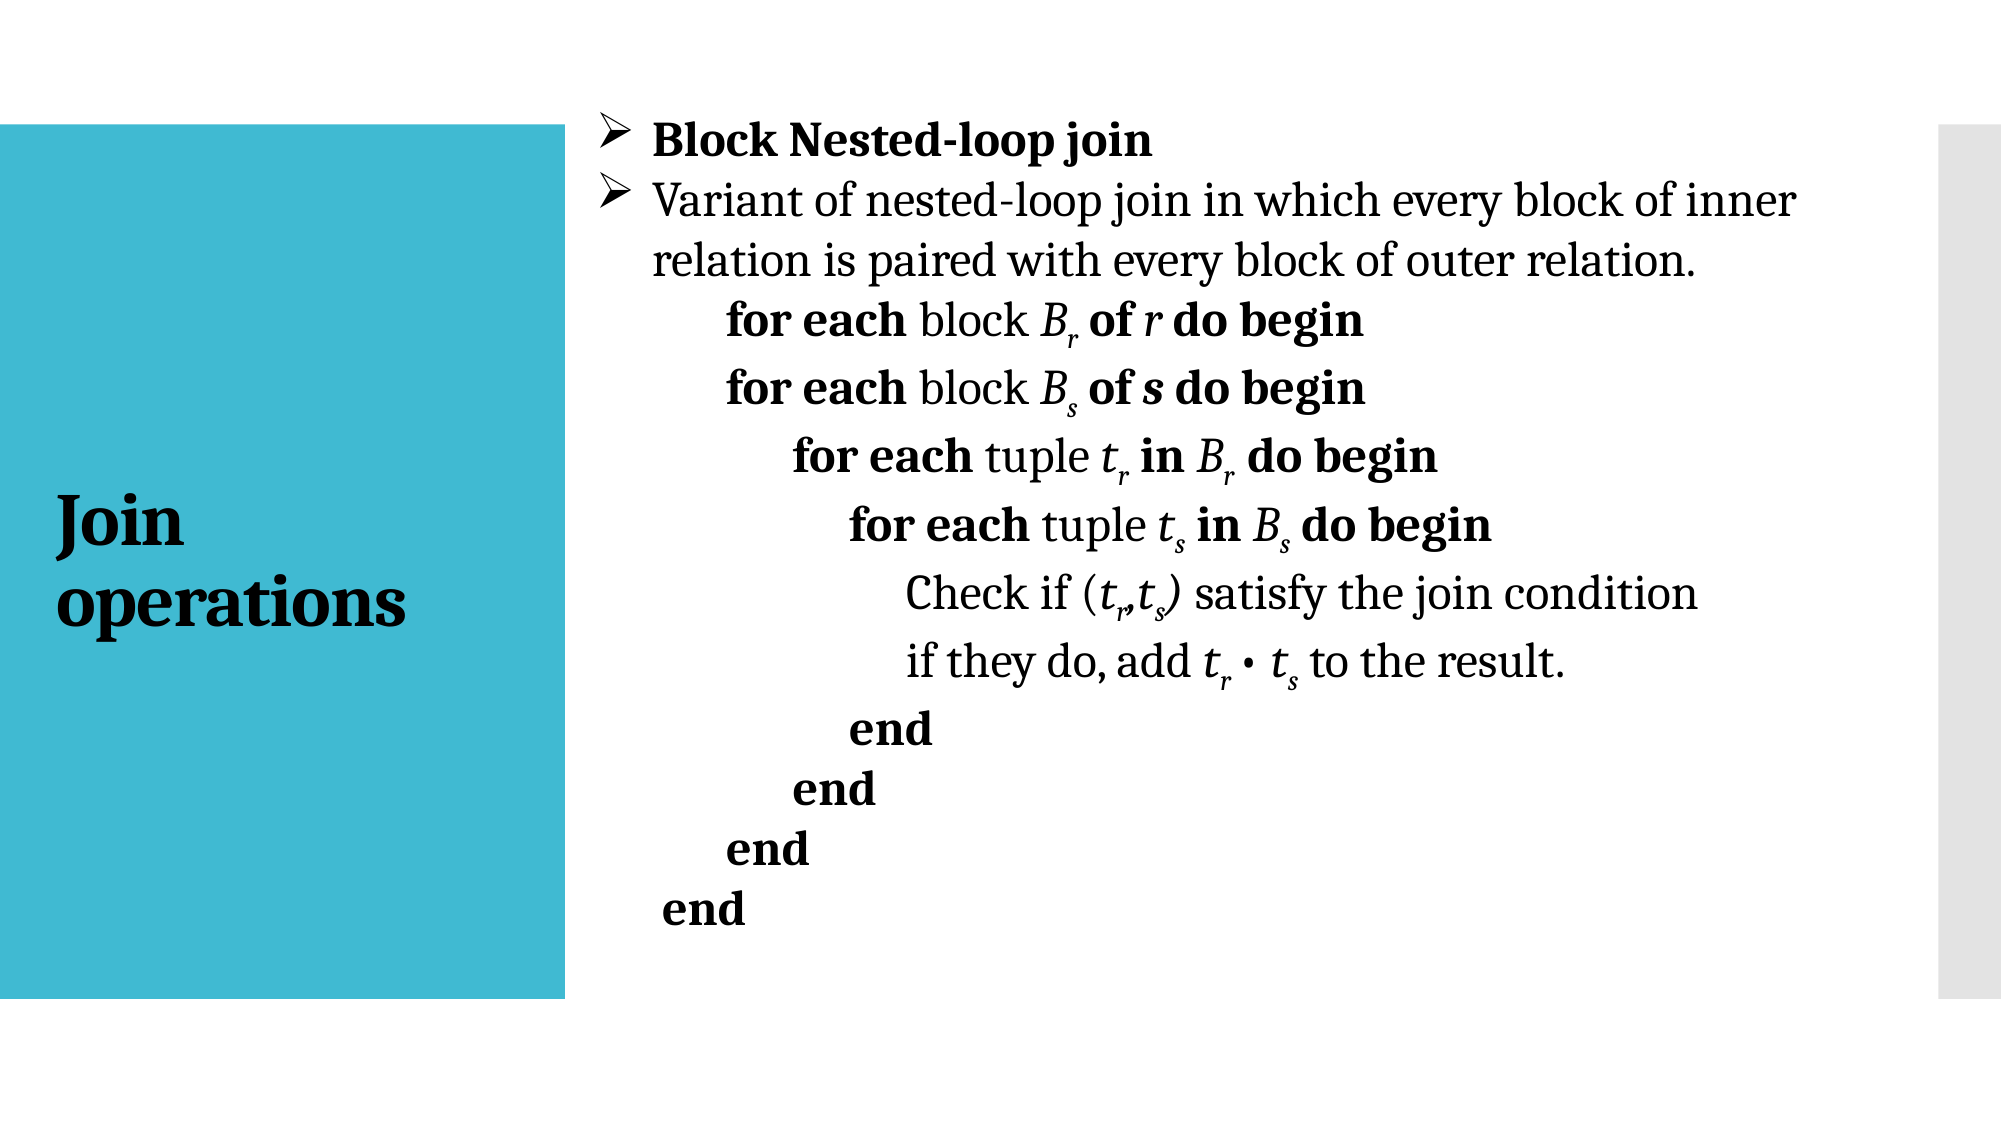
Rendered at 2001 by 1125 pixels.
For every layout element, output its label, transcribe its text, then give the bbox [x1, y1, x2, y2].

text_box Block Nested-loop join Variant of nested-loop join in which every block of inner relation is paired with every block of outer relation. for each block Br of r do begin for each block Bs of s do begin for each tuple tr in Br do begin for each tuple ts in Bs do begin Check if (tr,ts) satisfy the join condition if they do, add tr • ts to the result. end end end end [581, 98, 1895, 944]
title Join operations [41, 184, 525, 940]
